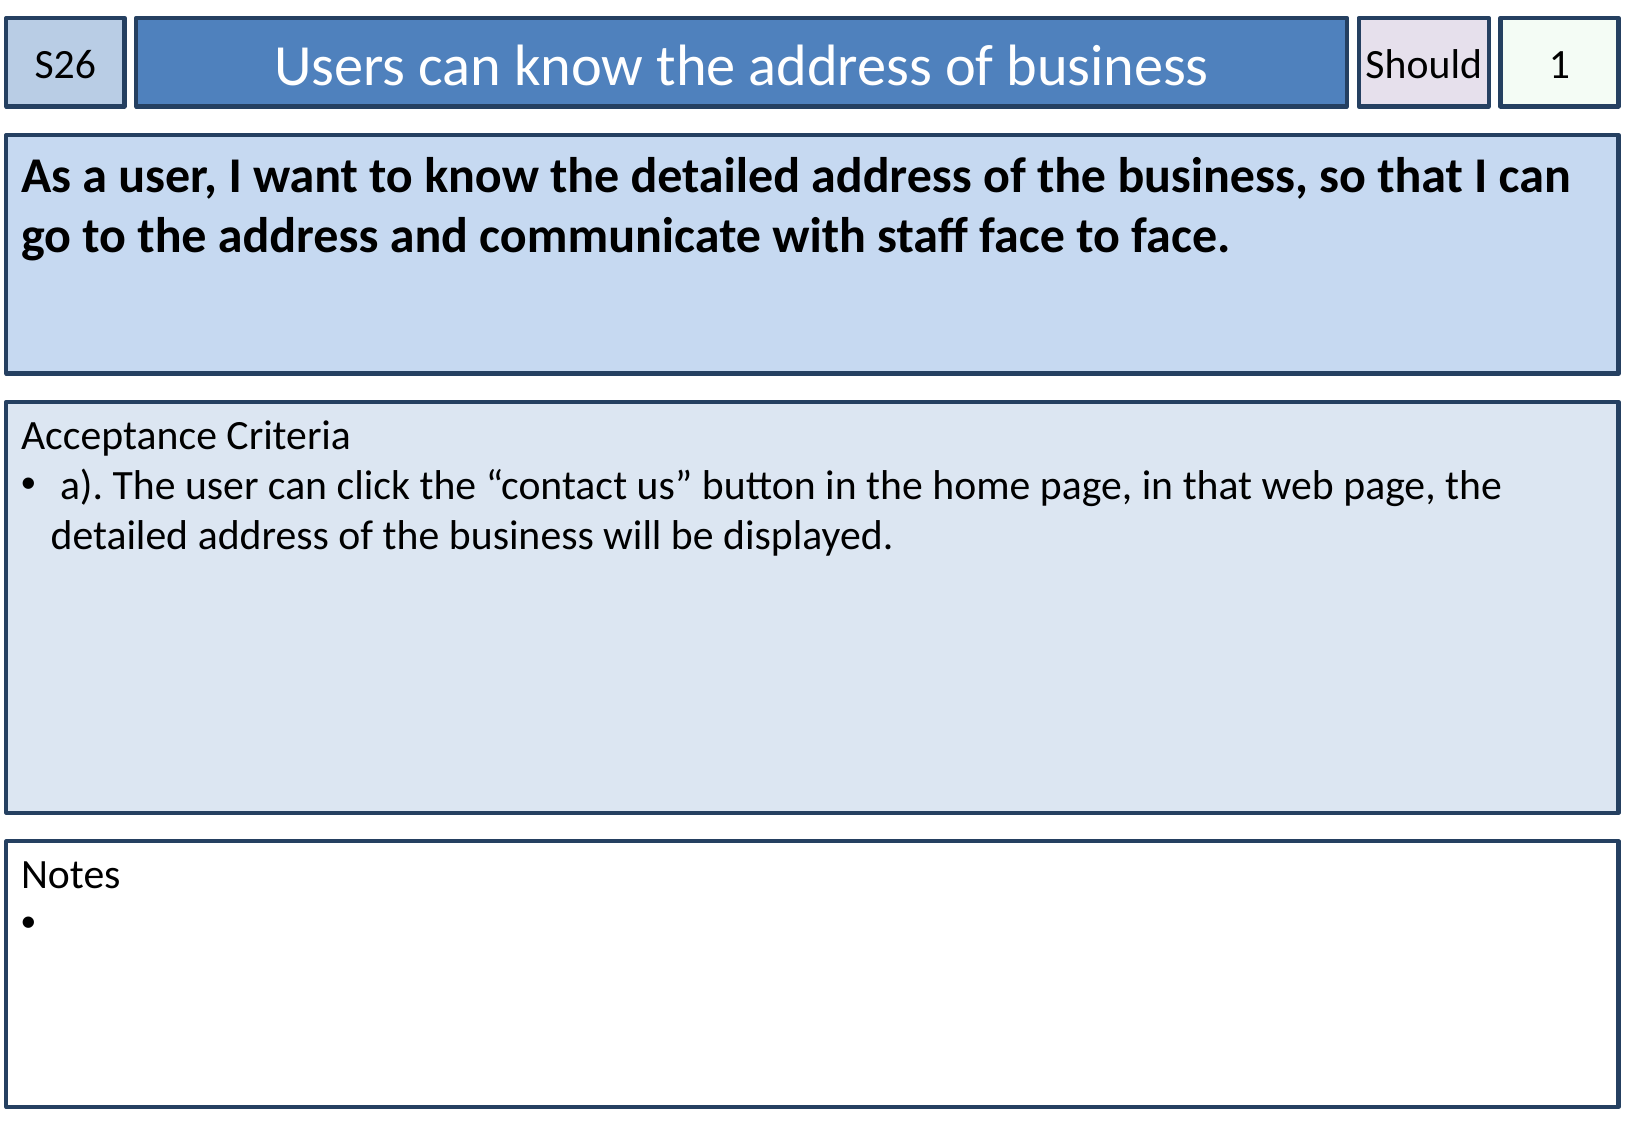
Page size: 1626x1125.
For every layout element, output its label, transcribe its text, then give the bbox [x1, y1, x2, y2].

text_box Users can know the address of business [134, 16, 1349, 109]
text_box Should [1357, 16, 1491, 109]
text_box Acceptance Criteria a). The user can click the “contact us” button in the home page, in that web page, the detailed address of the business will be displayed. [4, 400, 1621, 815]
text_box 1 [1498, 16, 1621, 109]
text_box S26 [4, 16, 127, 109]
text_box Notes [4, 839, 1621, 1109]
text_box As a user, I want to know the detailed address of the business, so that I can go to the address and communicate with staff face to face. [4, 133, 1621, 376]
